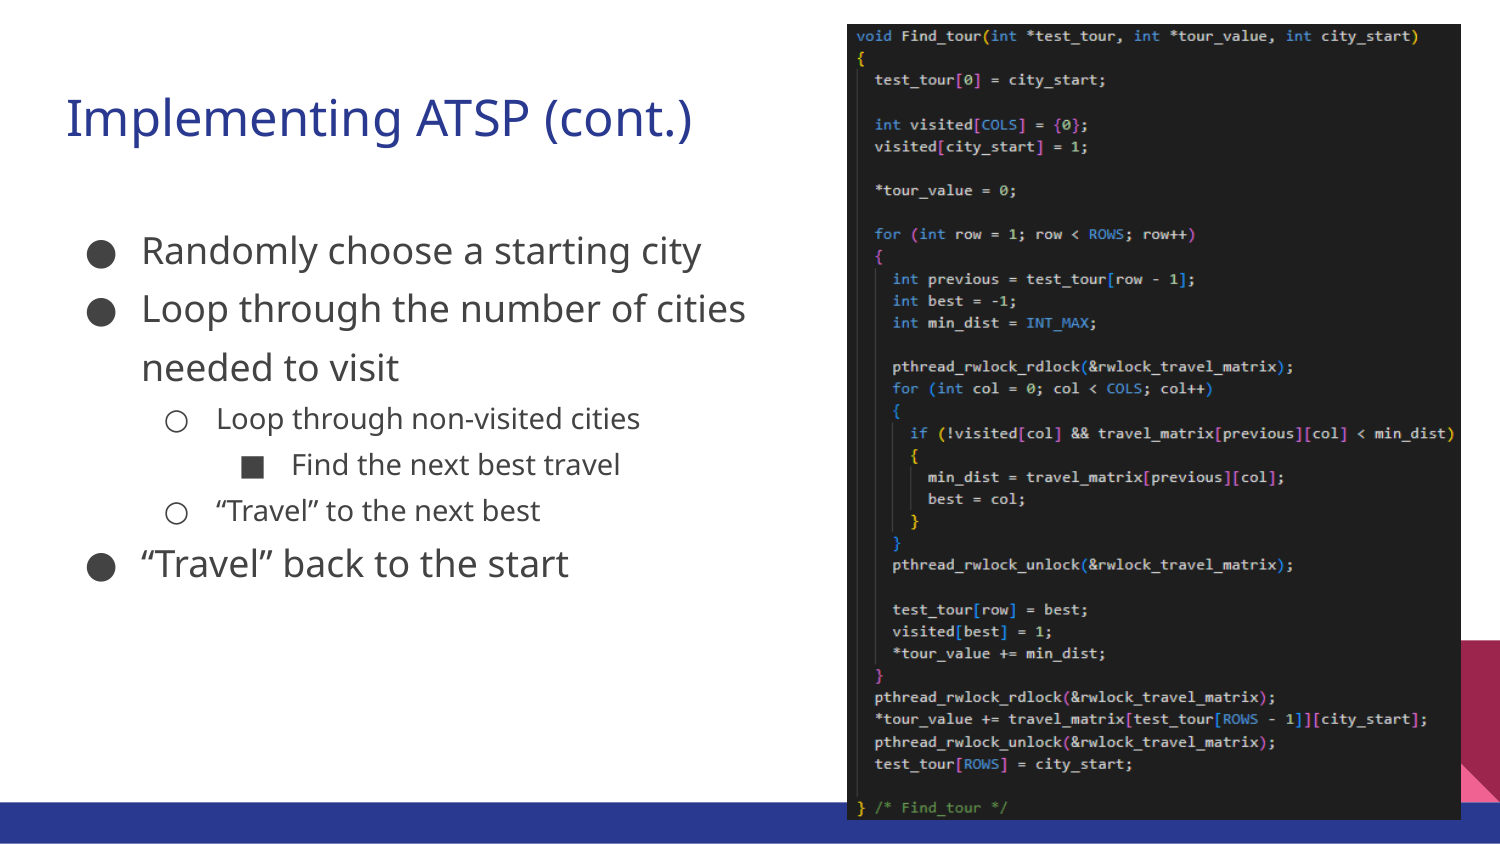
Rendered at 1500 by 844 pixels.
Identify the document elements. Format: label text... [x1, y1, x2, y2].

title Implementing ATSP (cont.) [51, 67, 841, 167]
picture [846, 23, 1461, 820]
list Randomly choose a starting city Loop through the number of cities needed to visit Loop through non-visited cities Find the next best travel “Travel” to the next best “Travel” back to the start [51, 201, 832, 750]
